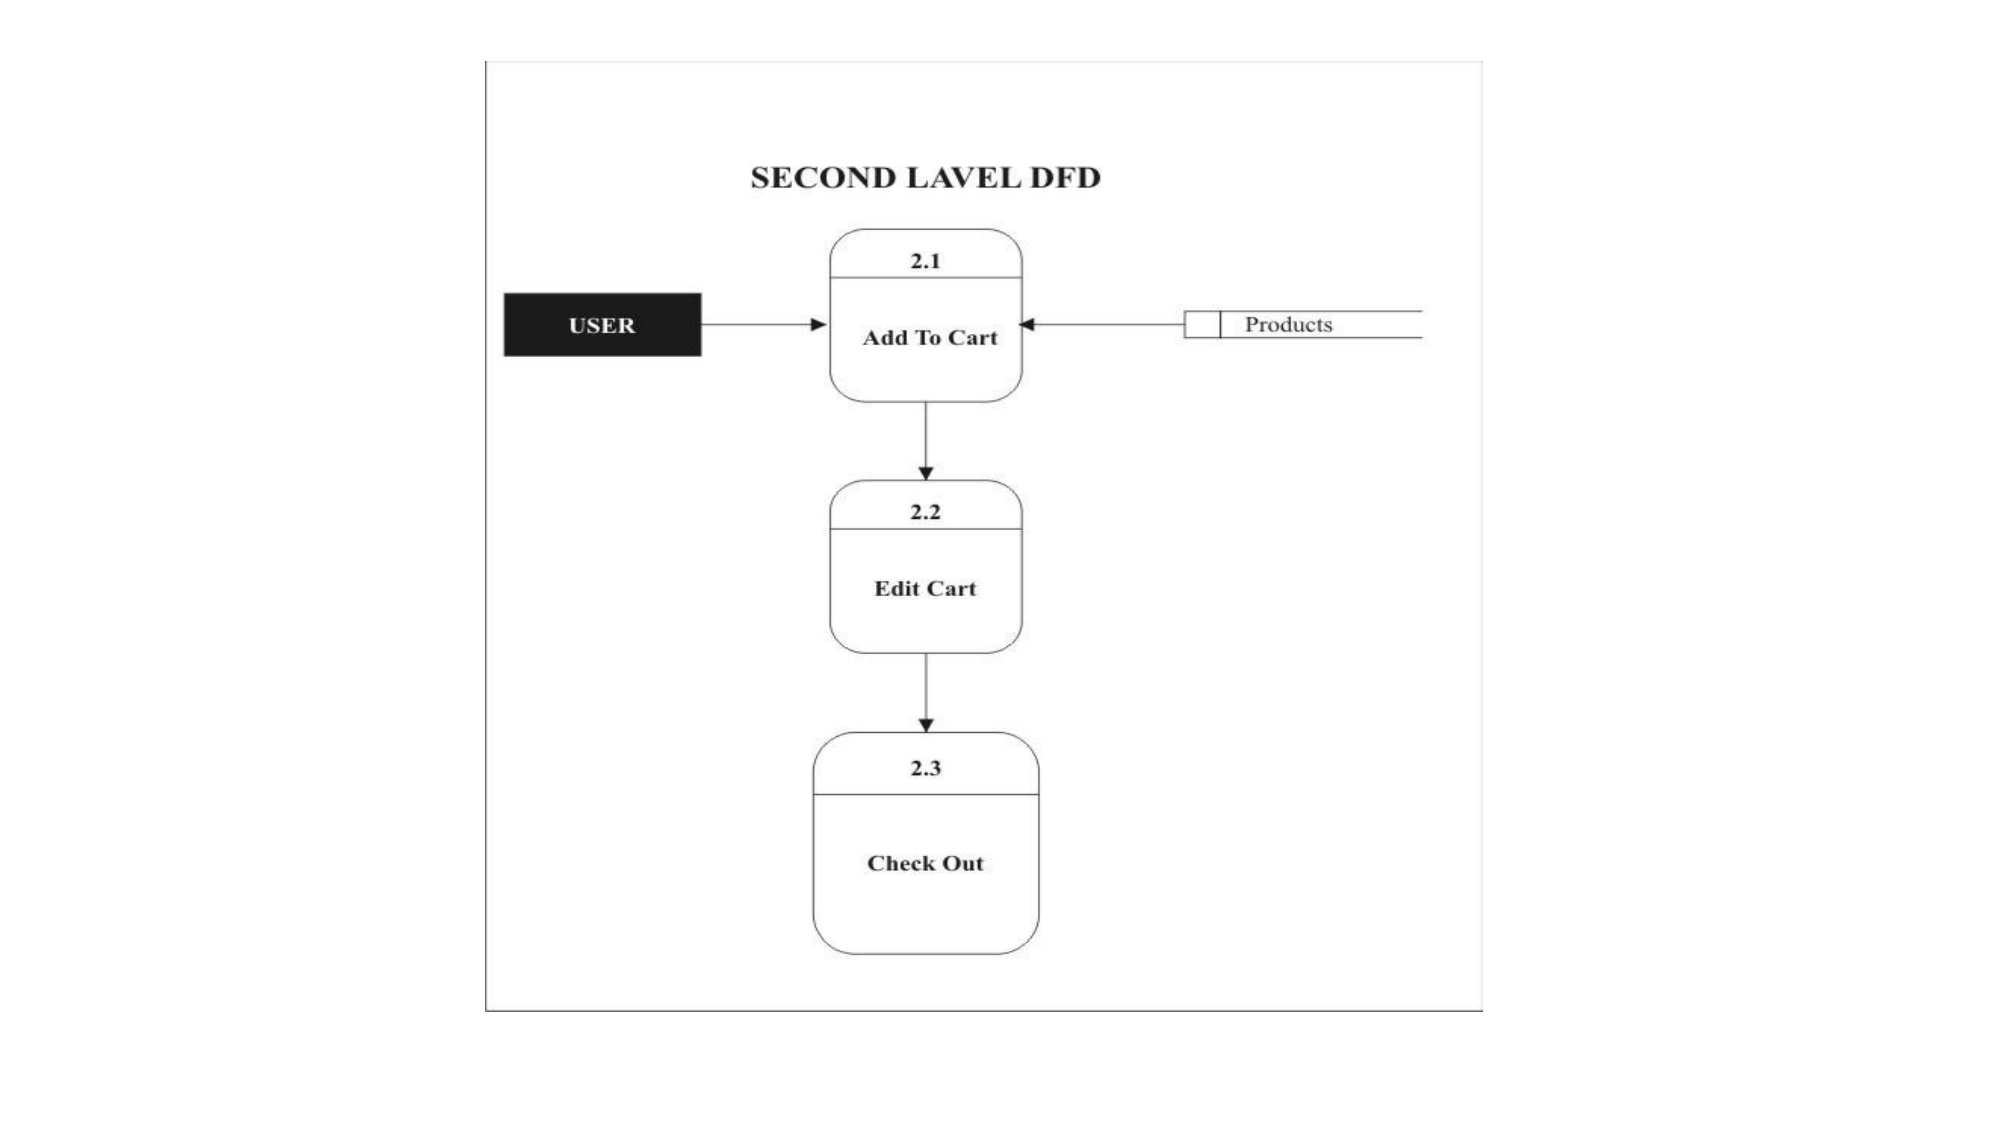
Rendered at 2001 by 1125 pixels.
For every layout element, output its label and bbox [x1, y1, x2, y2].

picture [485, 61, 1483, 1012]
